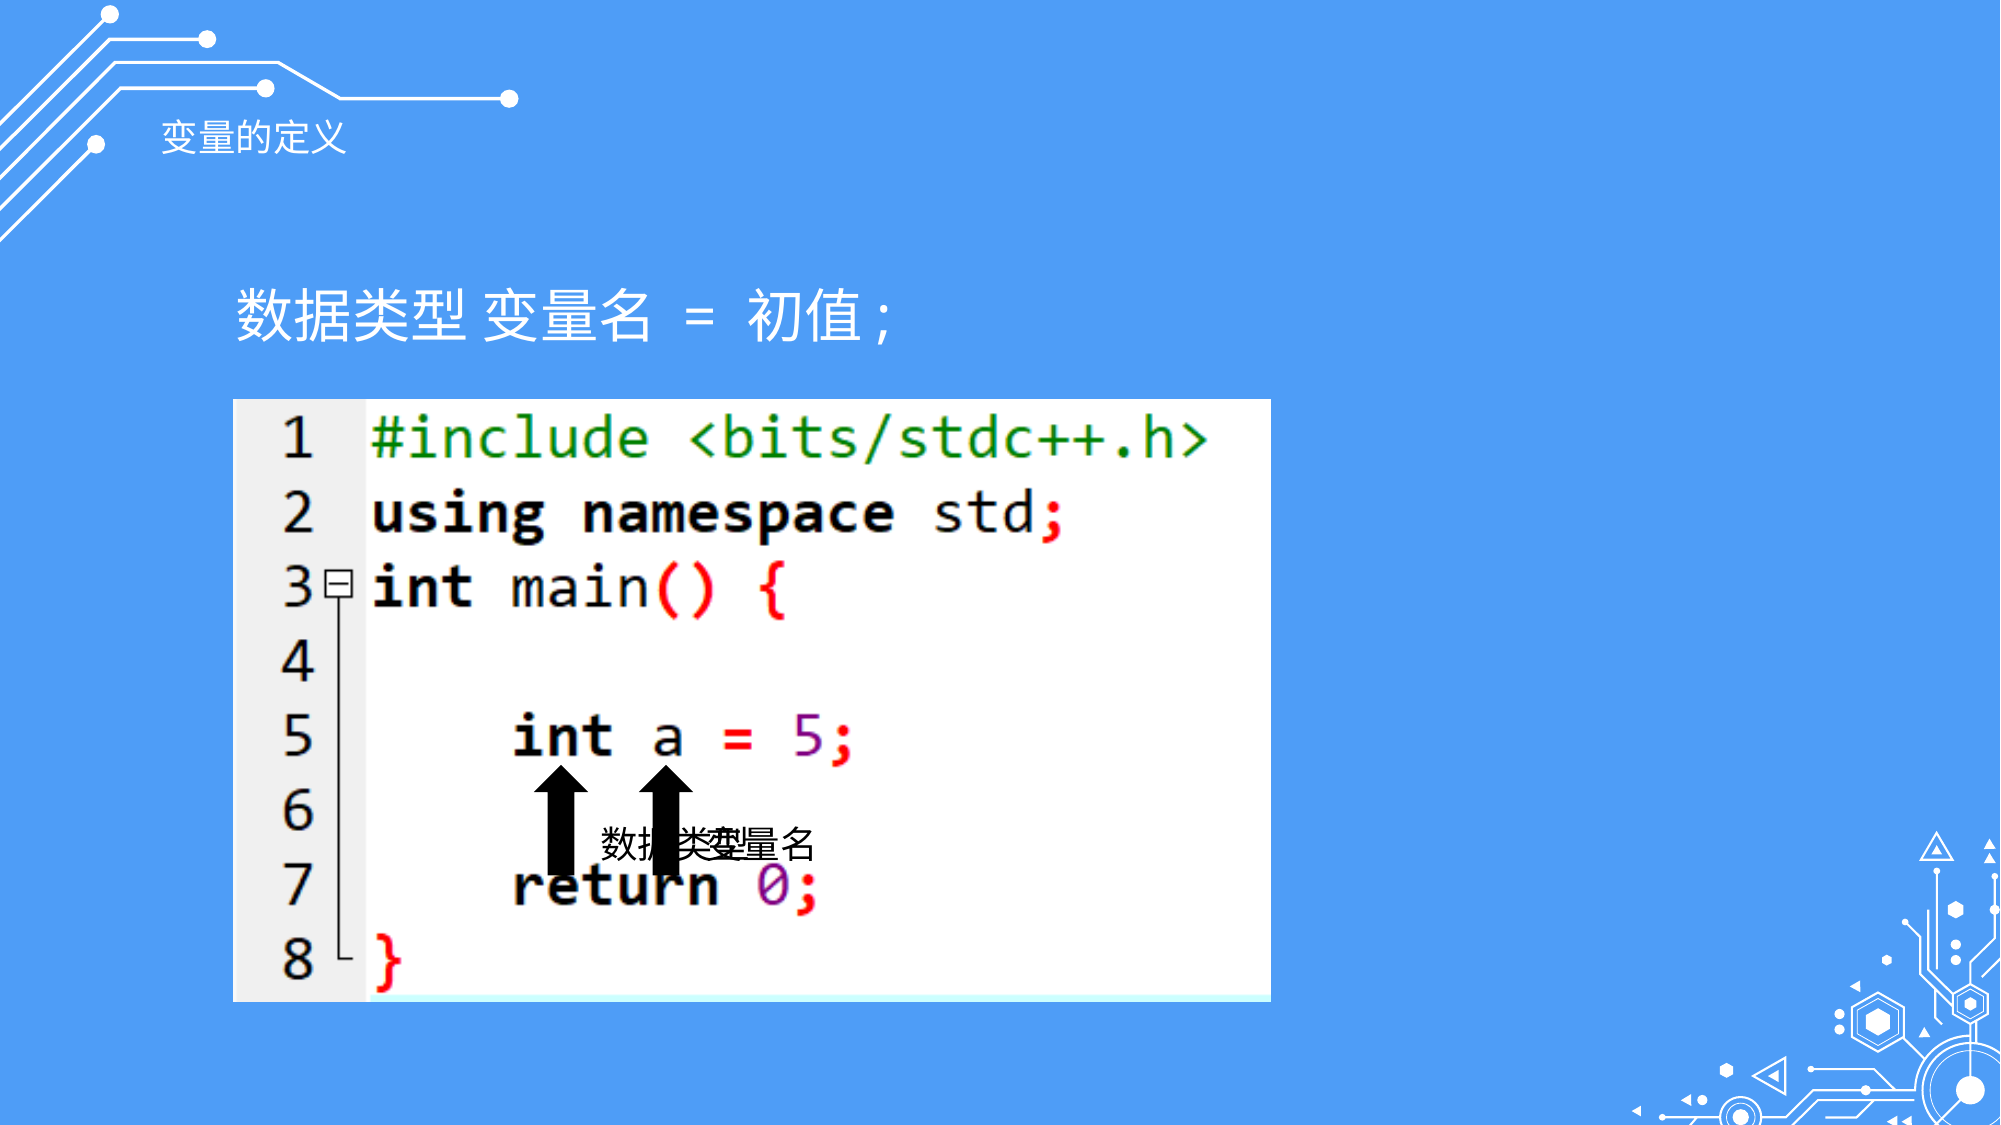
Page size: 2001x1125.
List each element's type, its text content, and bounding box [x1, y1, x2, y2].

text_box 数据类型 变量名 = 初值; [146, 271, 1000, 360]
picture [233, 399, 1271, 1002]
text_box 变量的定义 [146, 106, 458, 167]
